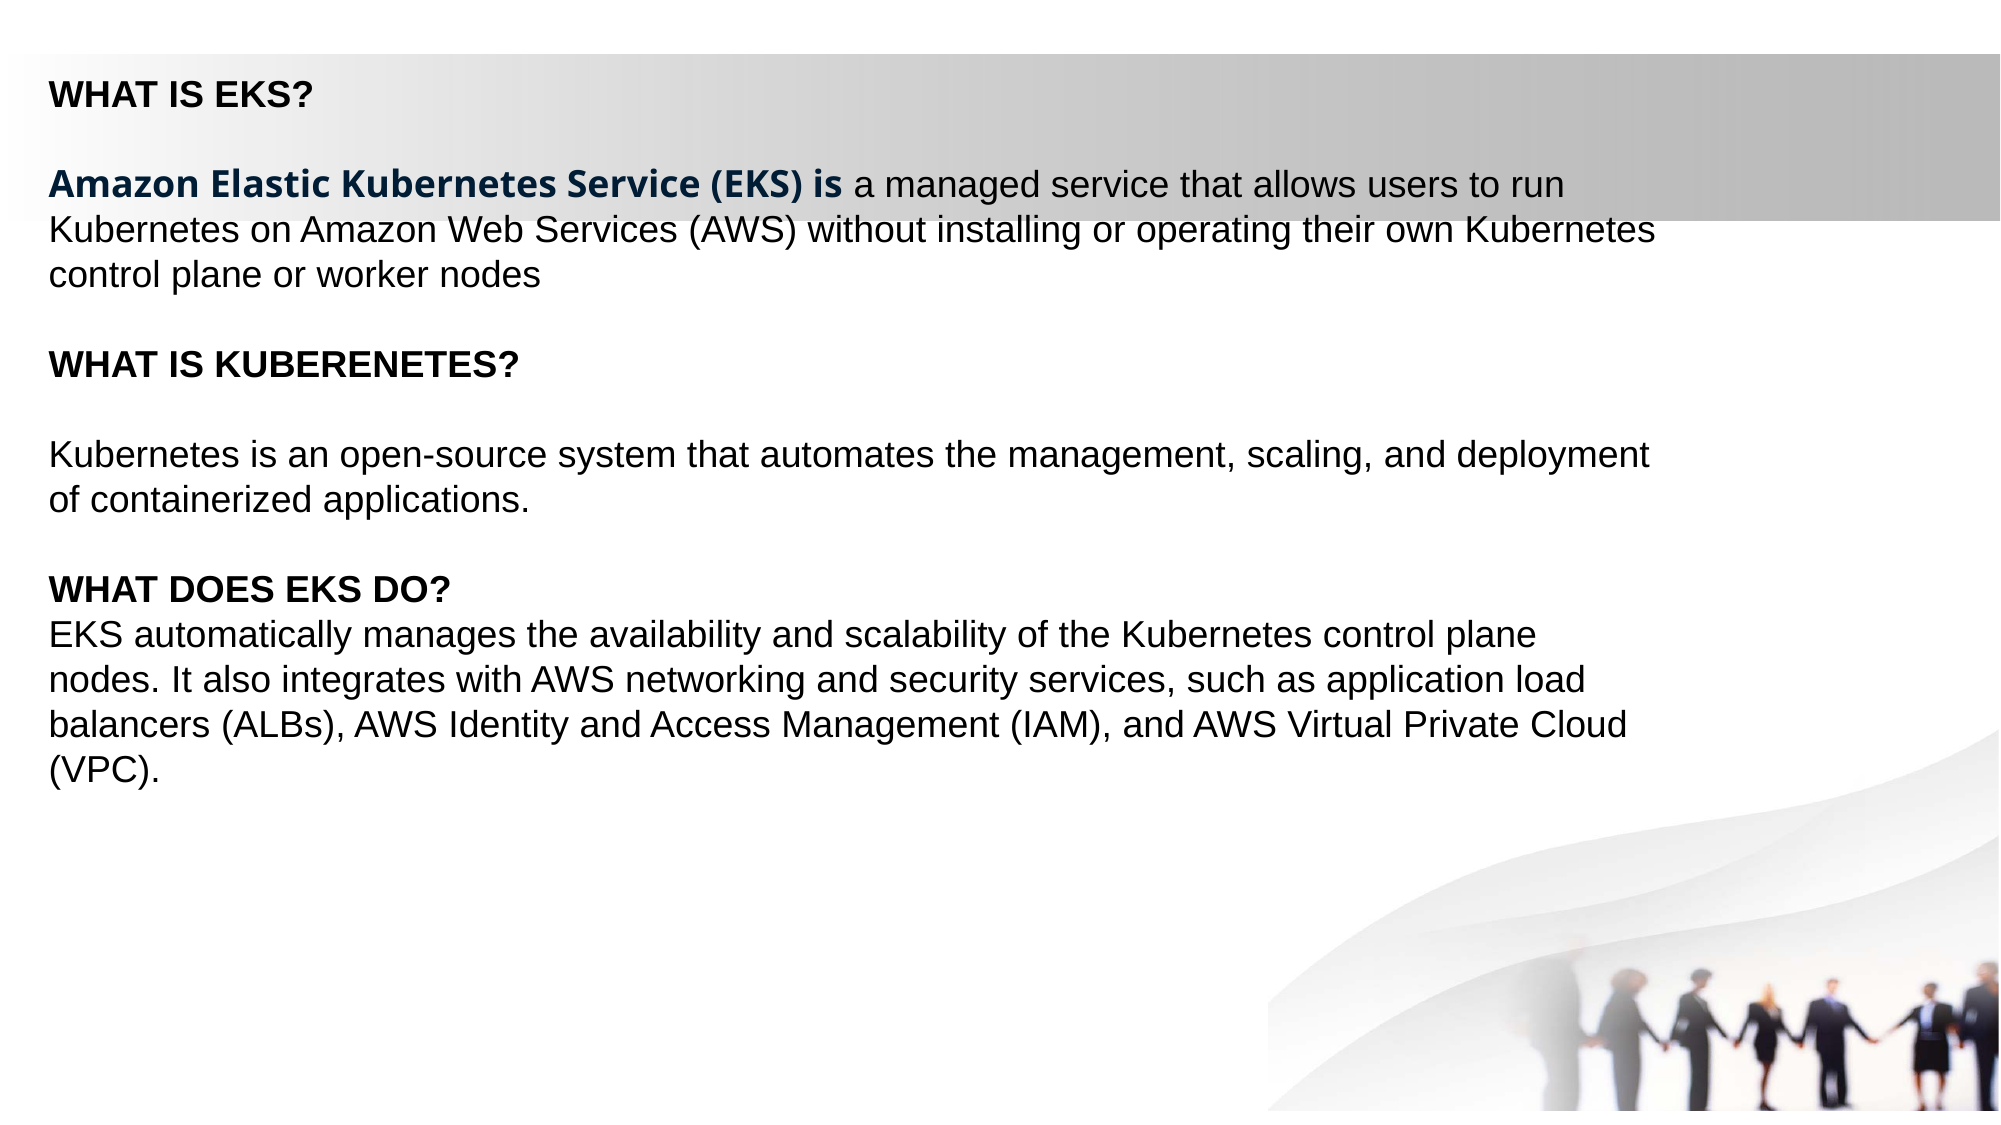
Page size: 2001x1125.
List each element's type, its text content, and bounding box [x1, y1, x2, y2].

picture [1268, 728, 1999, 1111]
text_box WHAT IS EKS? Amazon Elastic Kubernetes Service (EKS) is a managed service that allows users to run Kubernetes on Amazon Web Services (AWS) without installing or operating their own Kubernetes control plane or worker nodes WHAT IS KUBERENETES? Kubernetes is an open-source system that automates the management, scaling, and deployment of containerized applications. WHAT DOES EKS DO? EKS automatically manages the availability and scalability of the Kubernetes control plane nodes. It also integrates with AWS networking and security services, such as application load balancers (ALBs), AWS Identity and Access Management (IAM), and AWS Virtual Private Cloud (VPC). [33, 62, 1694, 1108]
